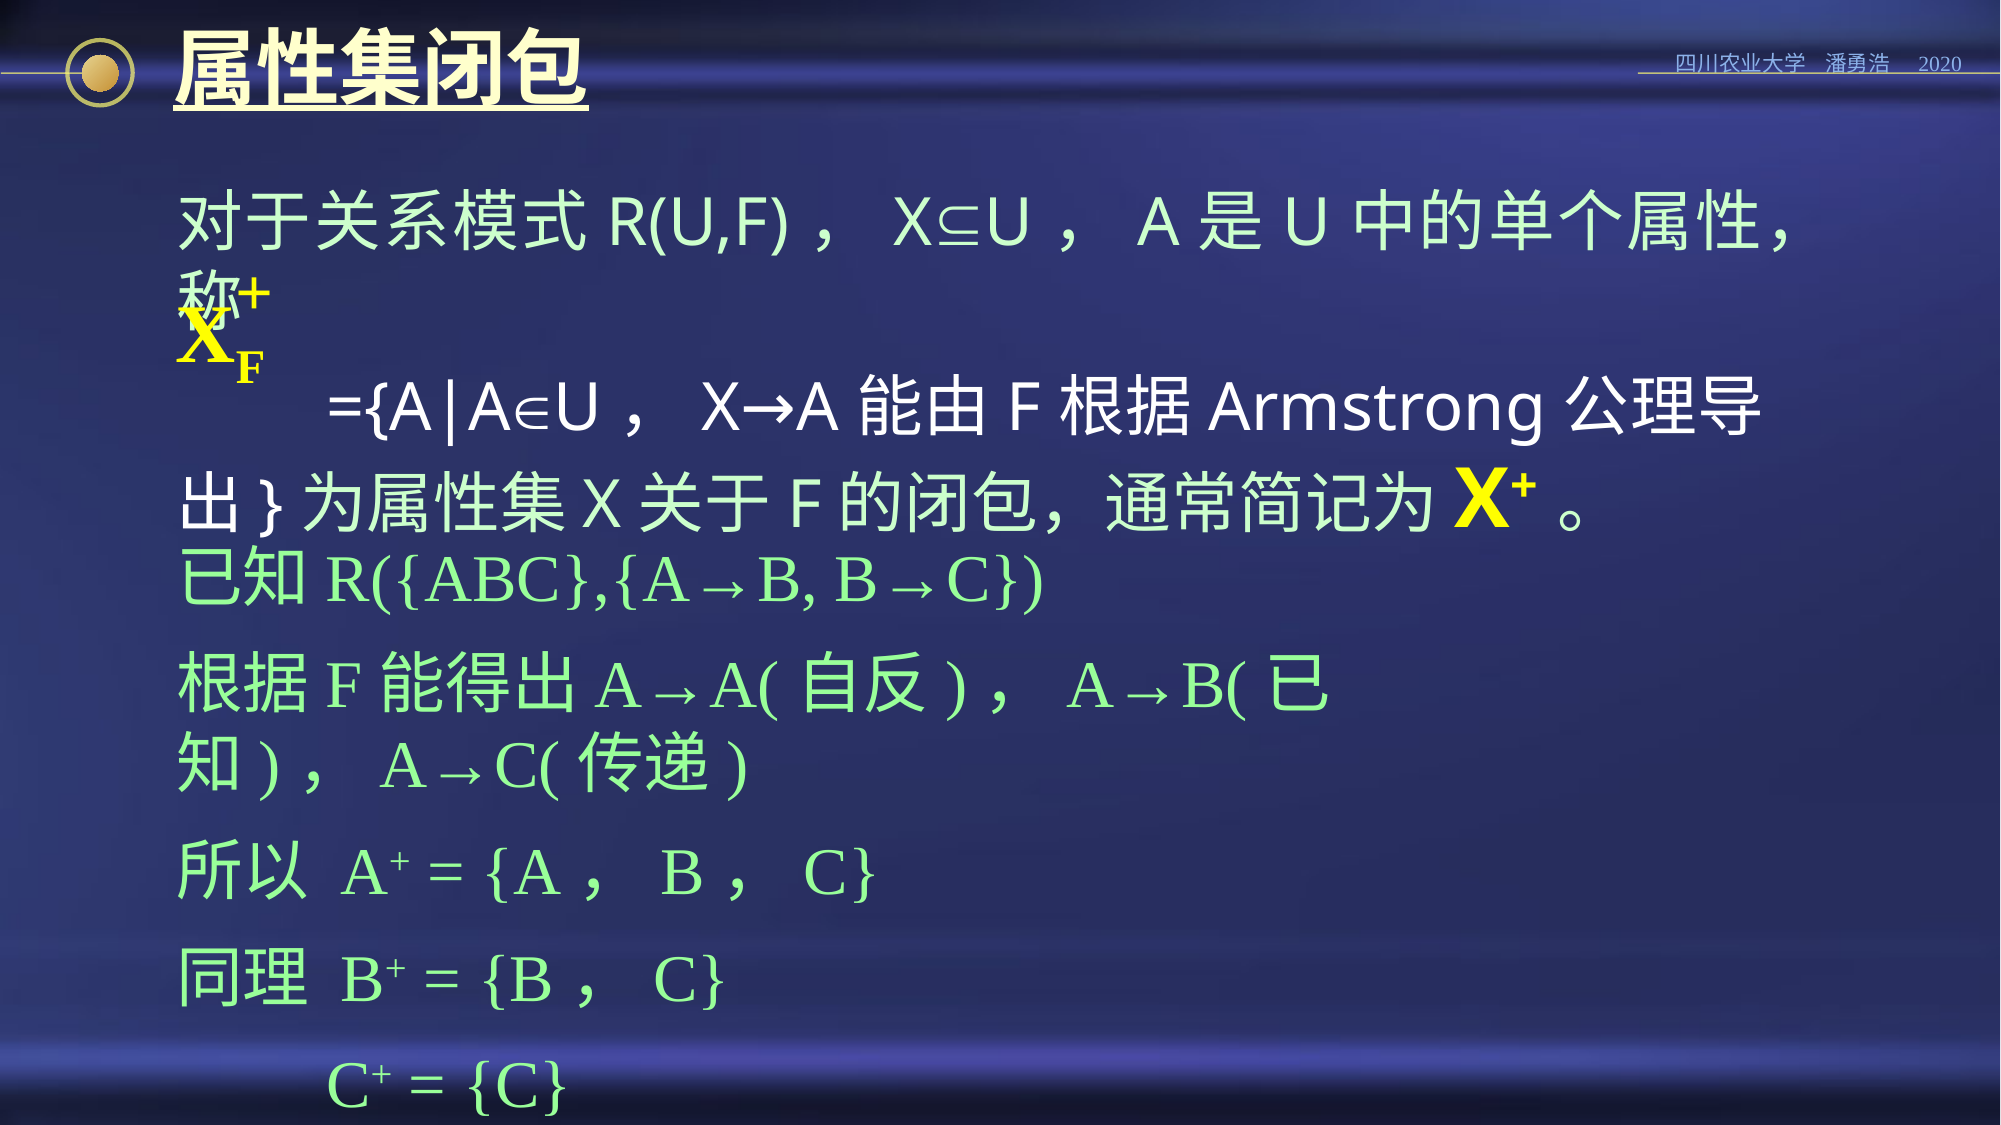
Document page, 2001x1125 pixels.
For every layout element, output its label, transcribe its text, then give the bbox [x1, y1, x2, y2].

picture [0, 0, 2001, 1125]
title 属性集闭包 [161, 0, 635, 171]
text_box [175, 248, 281, 381]
picture [70, 43, 130, 103]
text_box 对于关系模式R(U,F)，XU，A是U中的单个属性，称 ={A|AU，X→A能由F根据Armstrong公理导出}为属性集X关于F的闭包，通常简记为X+。 [161, 171, 1779, 360]
text_box 已知R({ABC},{A→B, B→C}) 根据F能得出A→A(自反)，A→B(已知)，A→C(传递) 所以 A+ = {A，B，C} 同理 B+ = {B，C} C+ = {C} [161, 527, 1779, 627]
